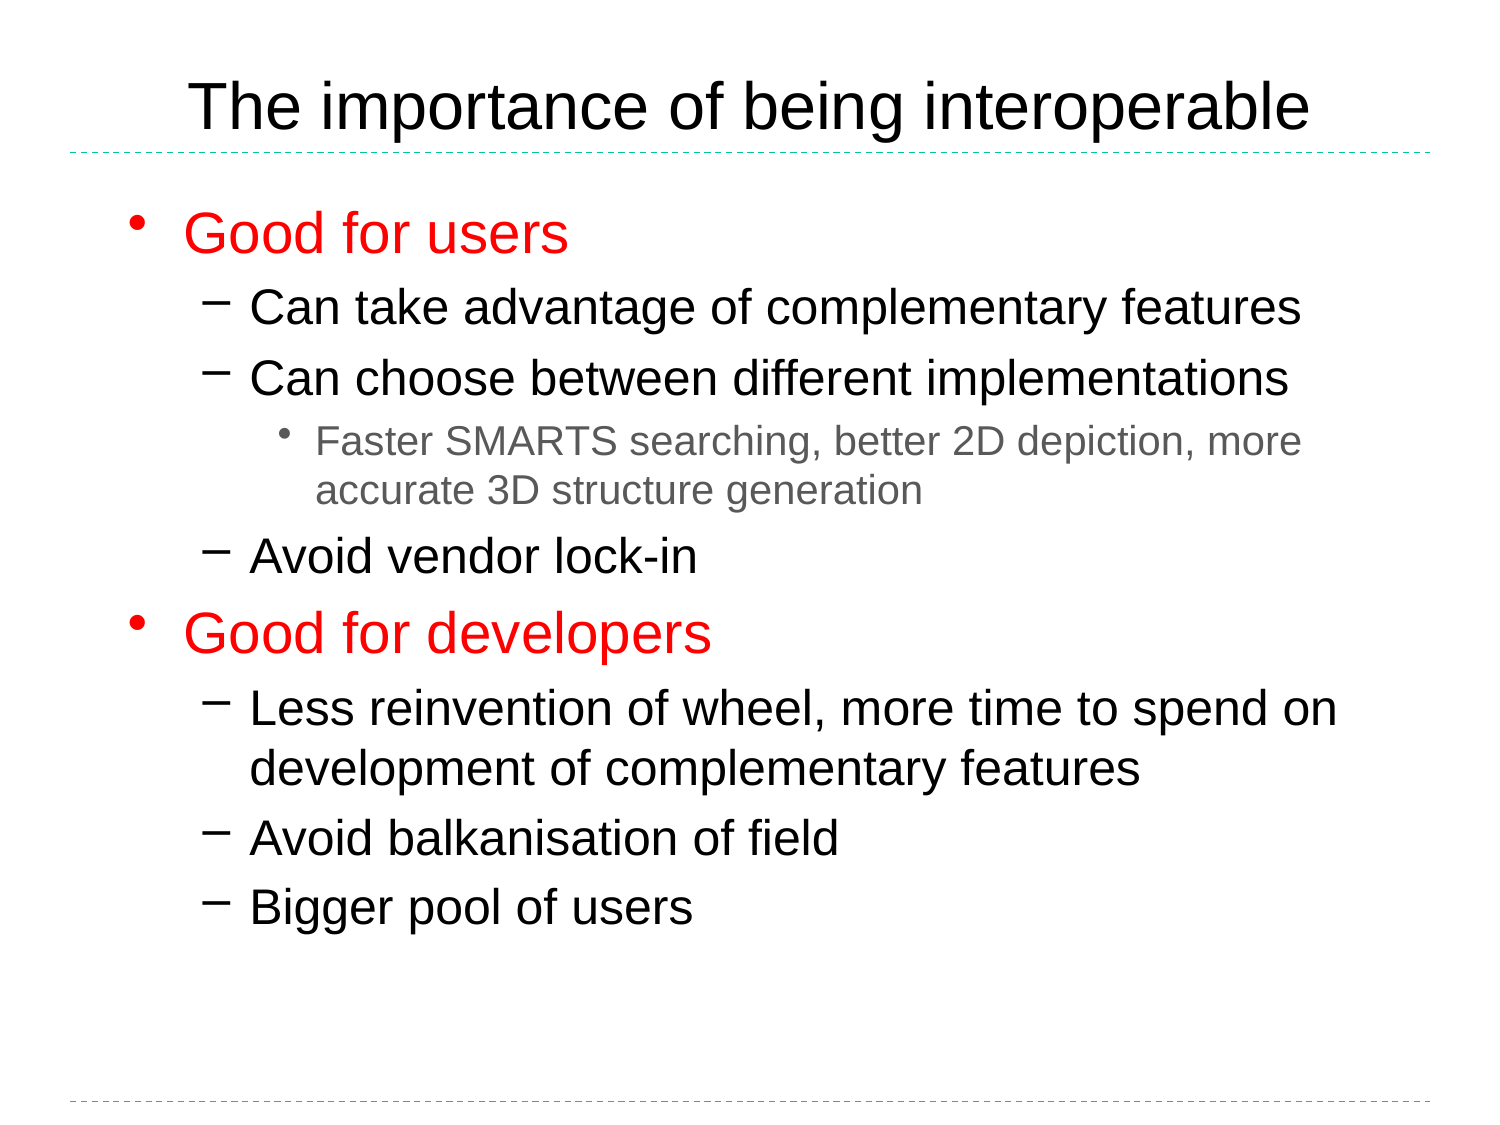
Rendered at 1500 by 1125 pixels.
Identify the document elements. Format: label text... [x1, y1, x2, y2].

list Good for users Can take advantage of complementary features Can choose between different implementations Faster SMARTS searching, better 2D depiction, more accurate 3D structure generation Avoid vendor lock-in Good for developers Less reinvention of wheel, more time to spend on development of complementary features Avoid balkanisation of field Bigger pool of users [112, 187, 1388, 1091]
title The importance of being interoperable [112, 52, 1388, 153]
